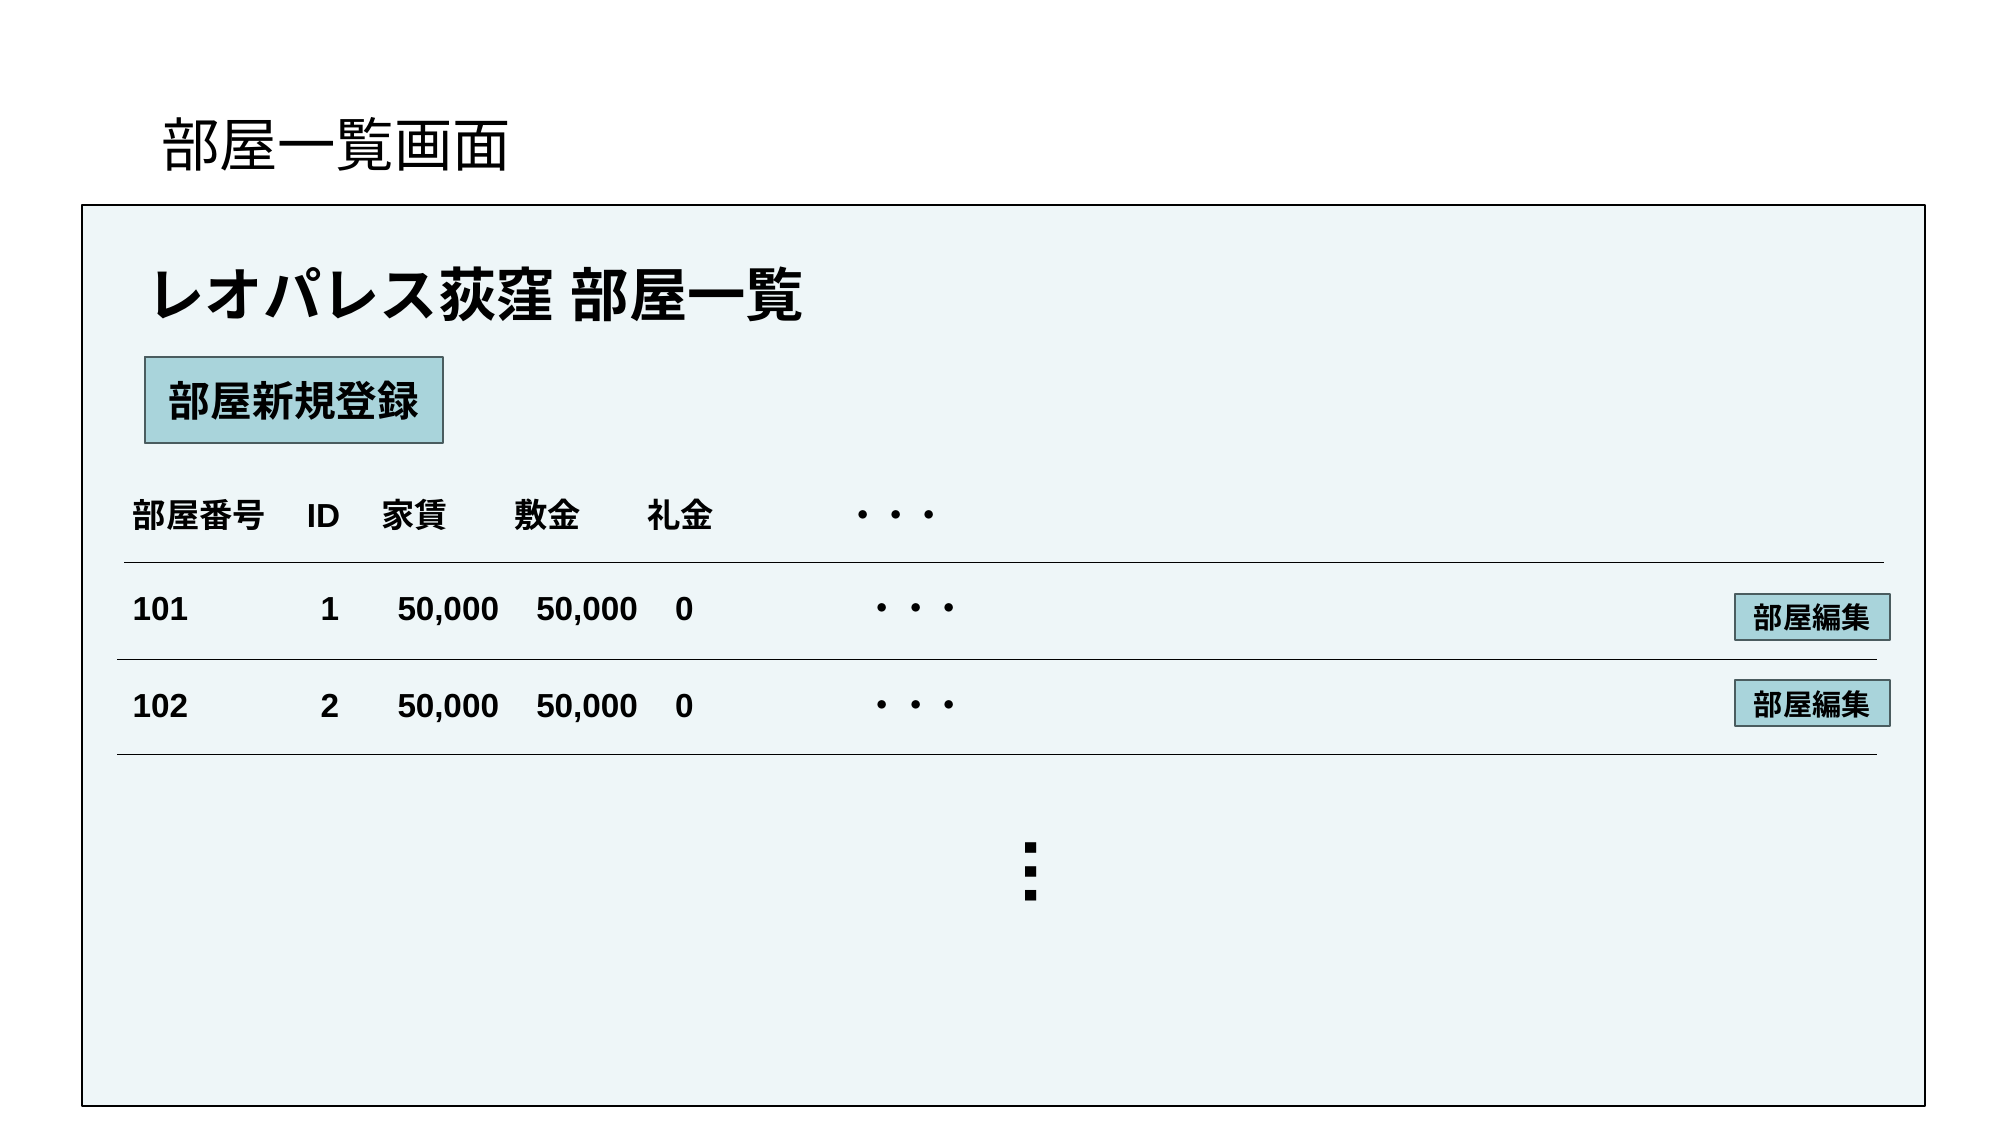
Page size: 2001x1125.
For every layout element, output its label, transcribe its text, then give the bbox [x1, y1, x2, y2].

text_box 部屋新規登録 [144, 356, 444, 444]
text_box レオパレス荻窪 部屋一覧 [132, 251, 1165, 336]
text_box 部屋編集 [1734, 679, 1891, 727]
text_box 102 2 50,000 50,000 0 ・・・ [117, 676, 1161, 732]
text_box … [987, 819, 1108, 918]
text_box 部屋番号 ID 家賃 敷金 礼金 ・・・ [117, 486, 1831, 542]
text_box 部屋編集 [1734, 593, 1891, 641]
text_box [81, 204, 1926, 1107]
text_box 部屋一覧画面 [146, 109, 698, 199]
text_box 101 1 50,000 50,000 0 ・・・ [117, 580, 1161, 635]
